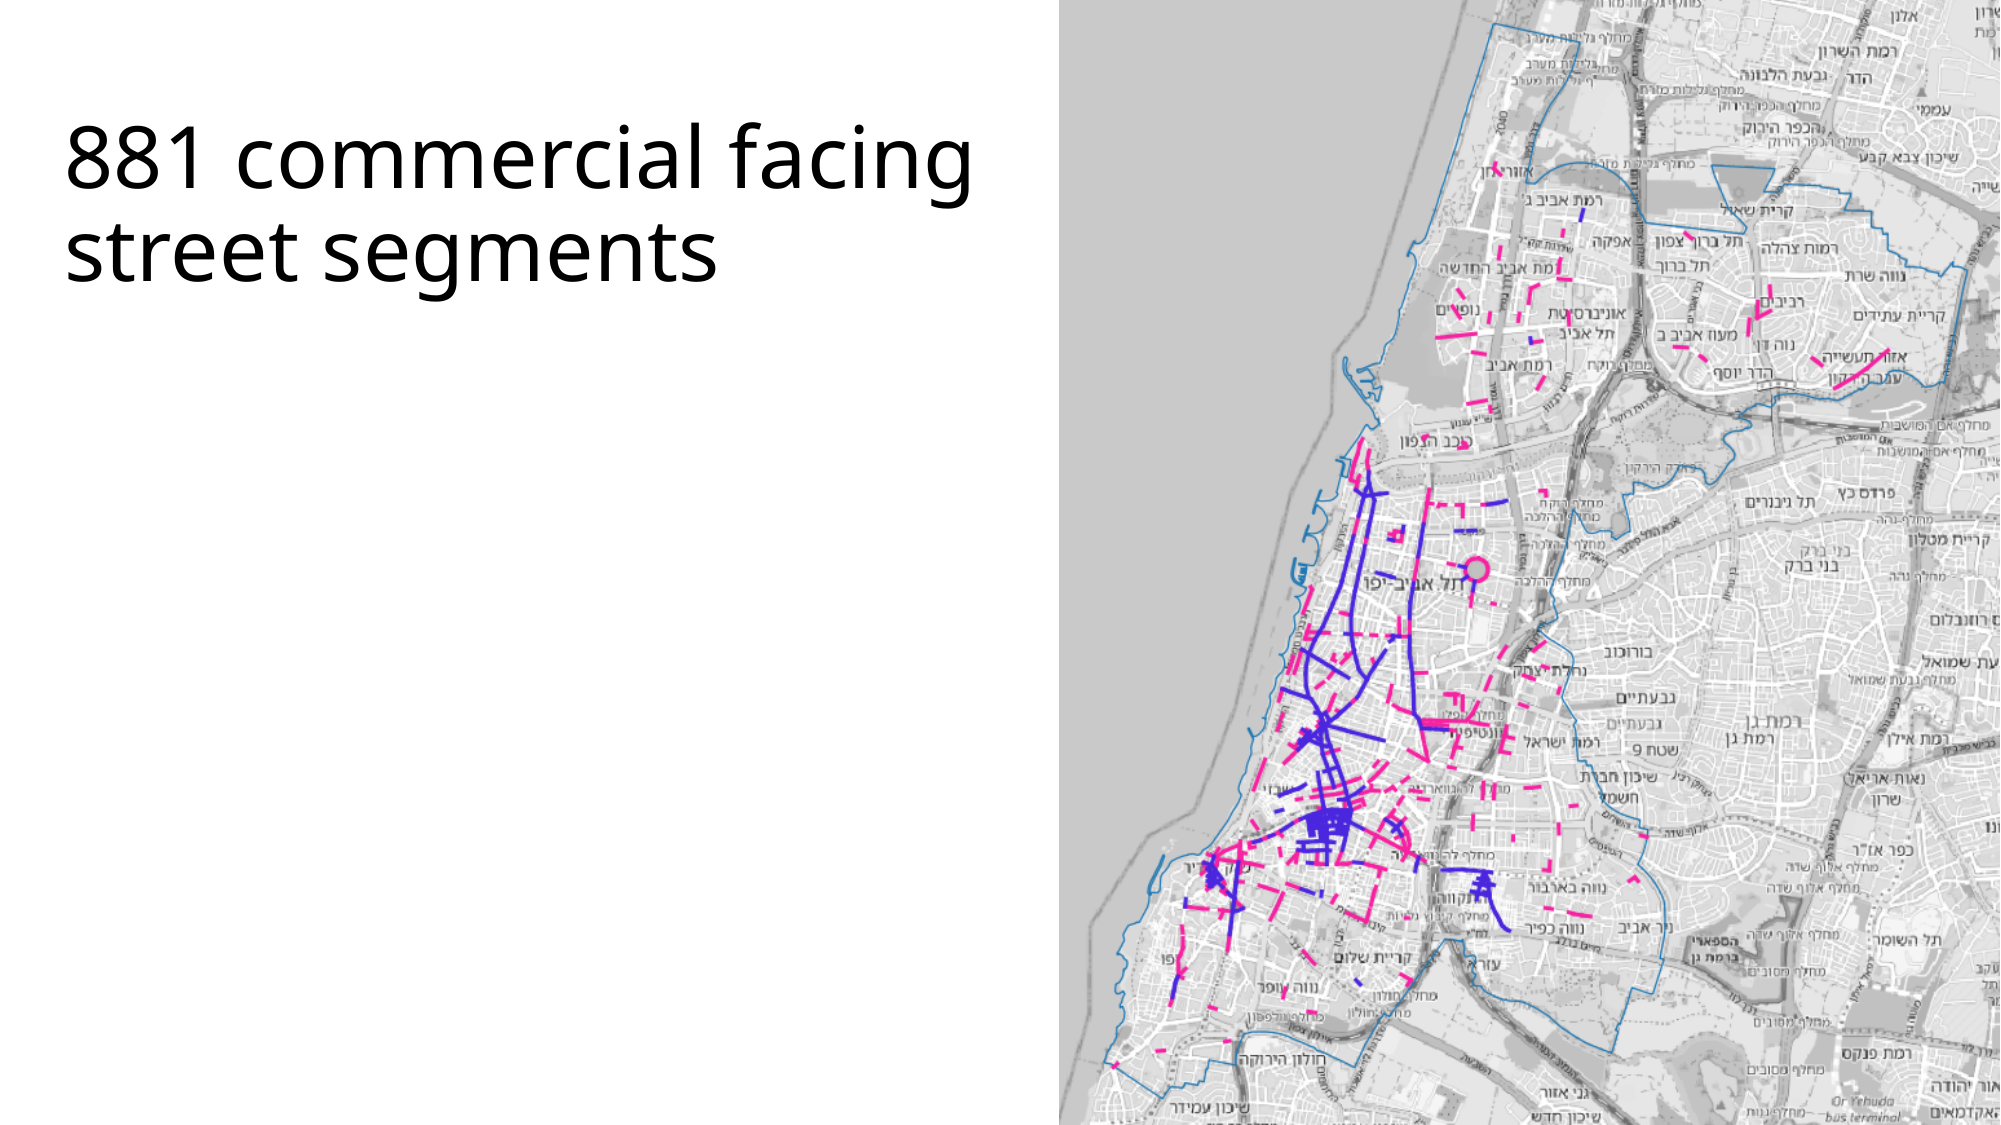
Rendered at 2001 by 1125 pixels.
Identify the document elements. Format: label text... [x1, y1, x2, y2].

picture [1059, 0, 2000, 1125]
title 881 commercial facing street segments [49, 59, 1000, 355]
